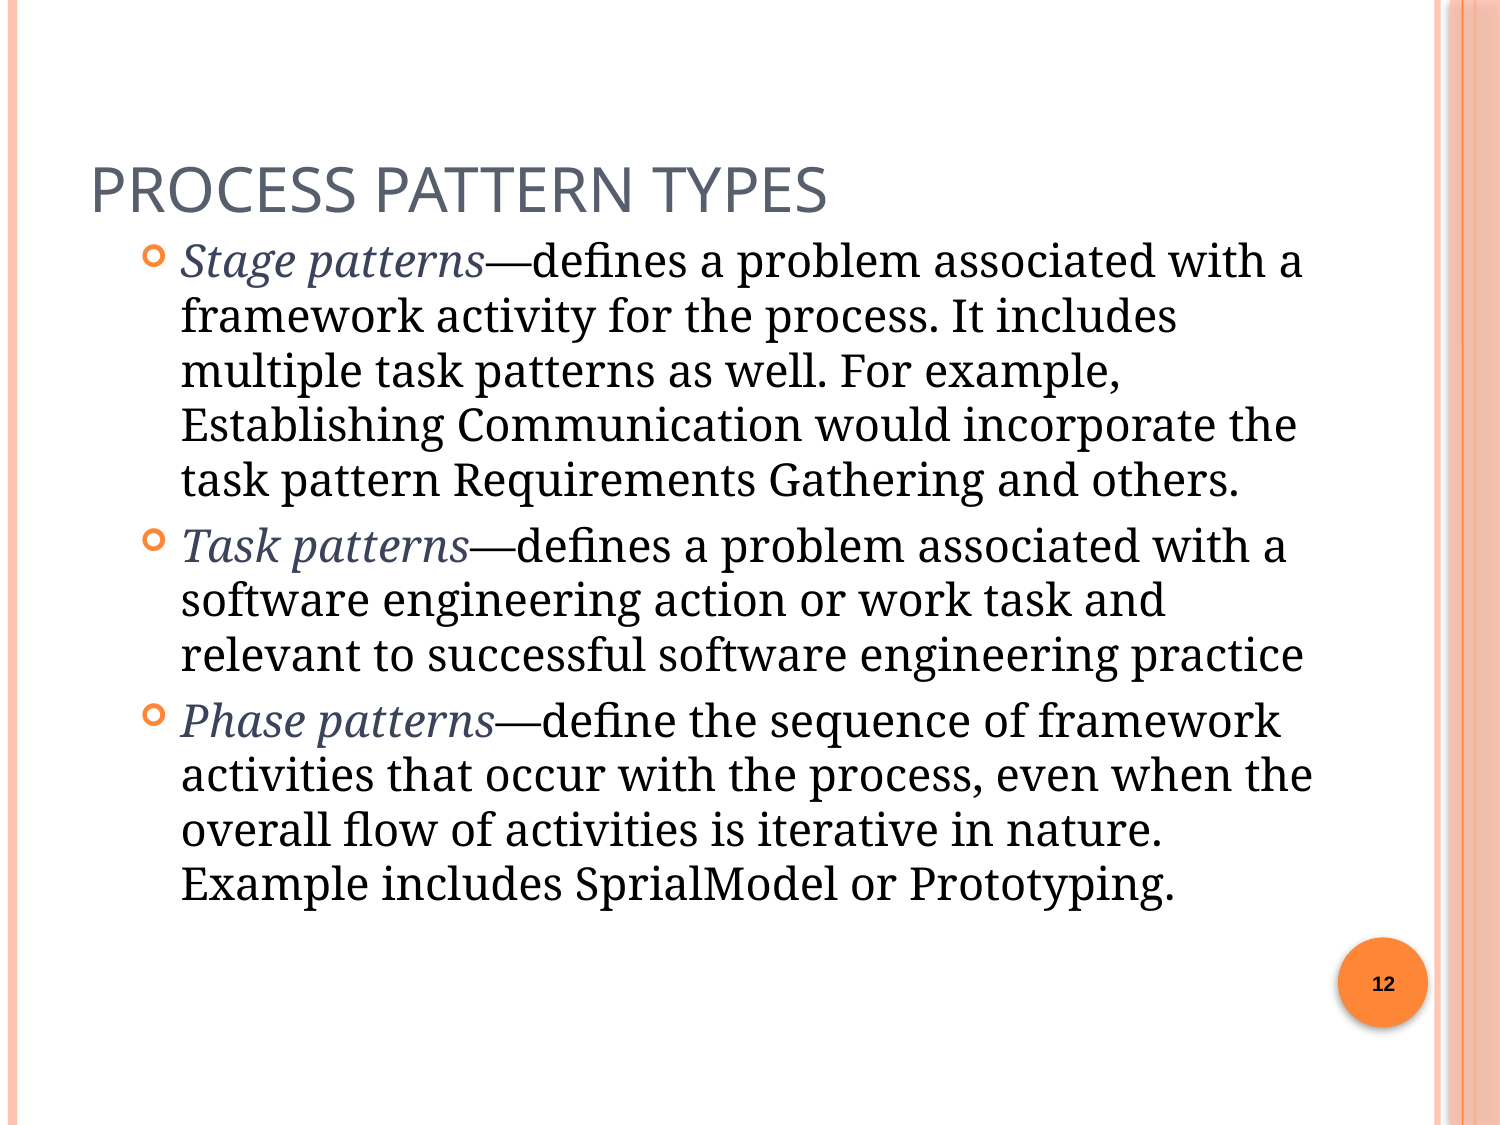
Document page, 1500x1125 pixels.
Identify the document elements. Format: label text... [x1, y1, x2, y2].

title Process Pattern Types [75, 45, 1300, 233]
list Stage patterns—defines a problem associated with a framework activity for the process. It includes multiple task patterns as well. For example, Establishing Communication would incorporate the task pattern Requirements Gathering and others. Task patterns—defines a problem associated with a software engineering action or work task and relevant to successful software engineering practice Phase patterns—define the sequence of framework activities that occur with the process, even when the overall flow of activities is iterative in nature. Example includes SprialModel or Prototyping. [125, 224, 1363, 925]
slide_number 12 [1333, 940, 1434, 1027]
